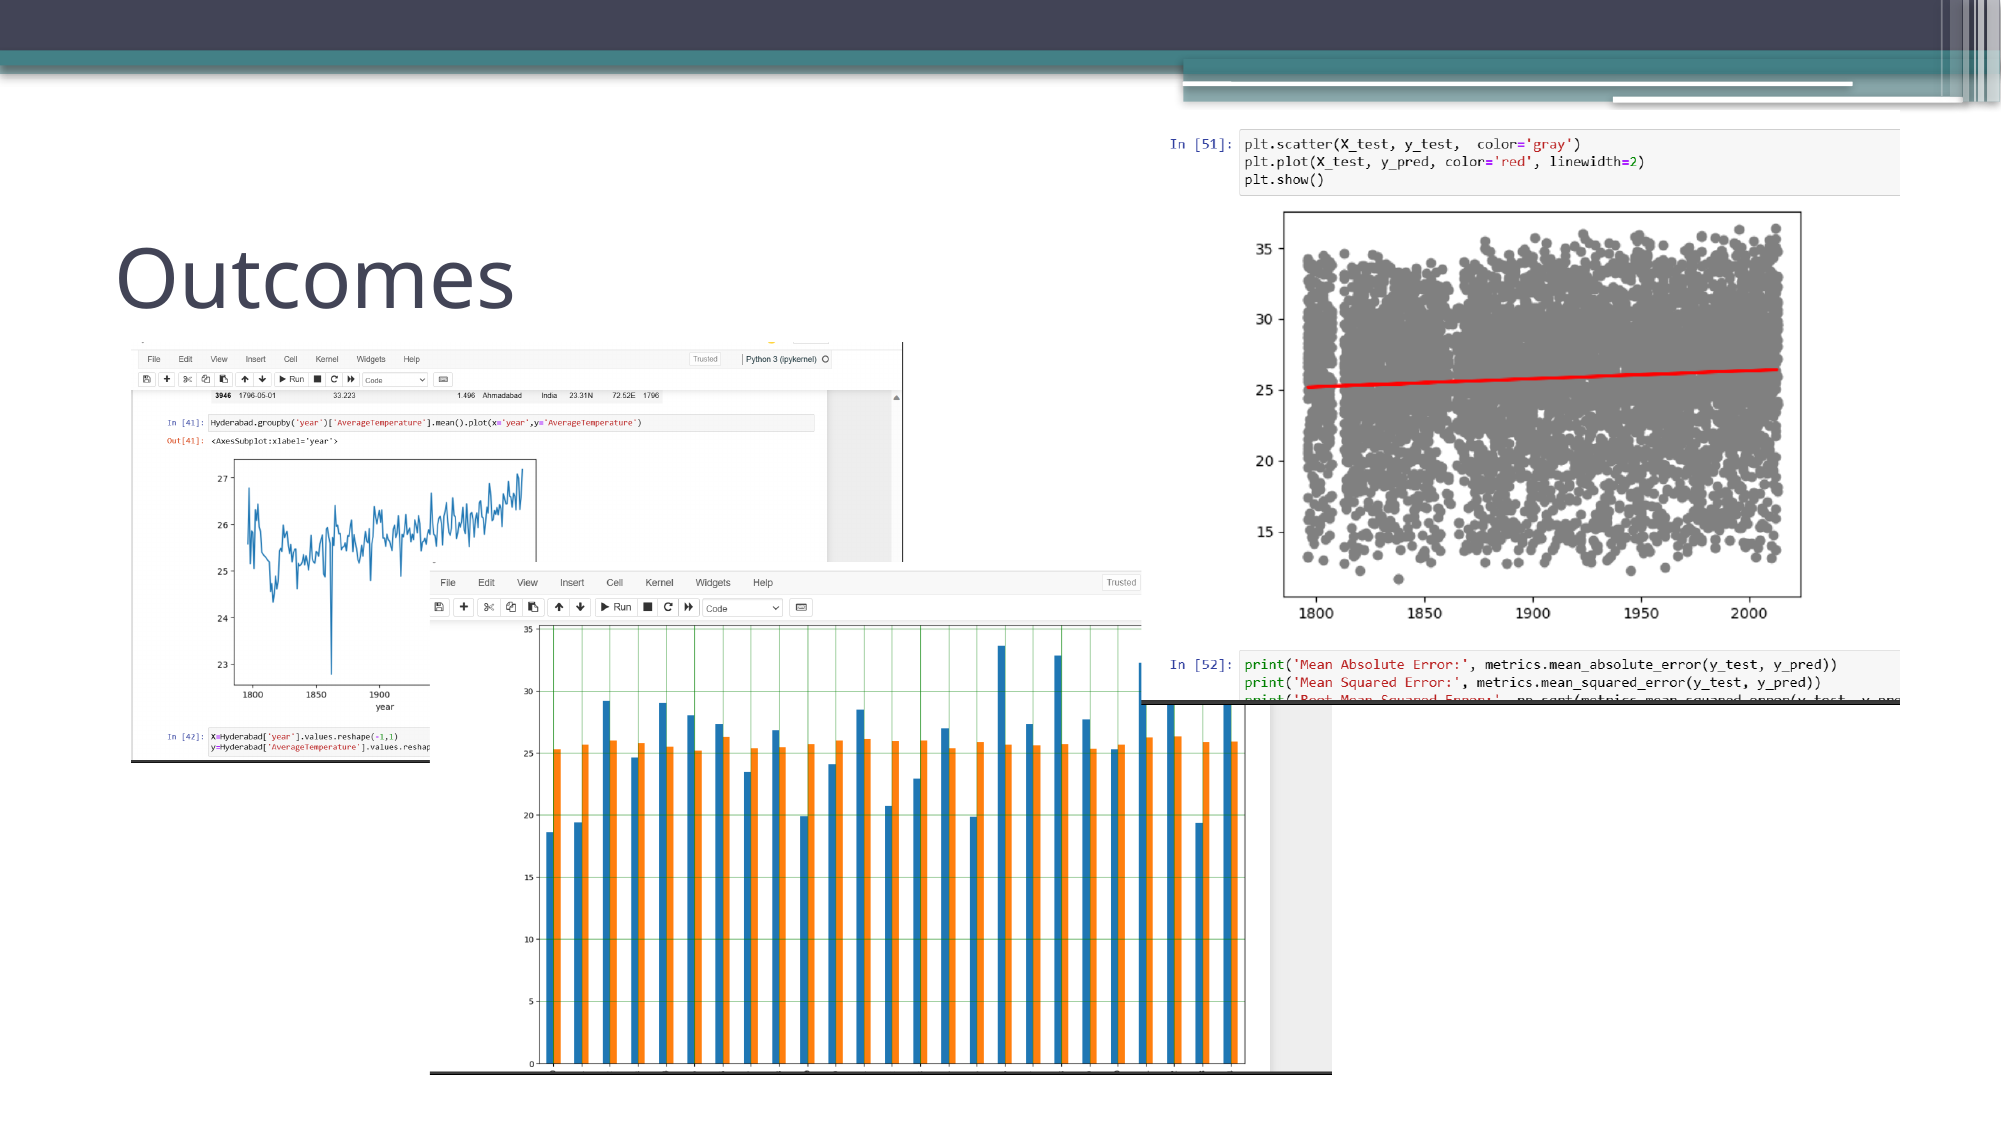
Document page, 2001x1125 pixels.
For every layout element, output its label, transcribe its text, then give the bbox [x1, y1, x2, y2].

picture [130, 109, 1901, 1076]
title Outcomes [99, 187, 1134, 363]
